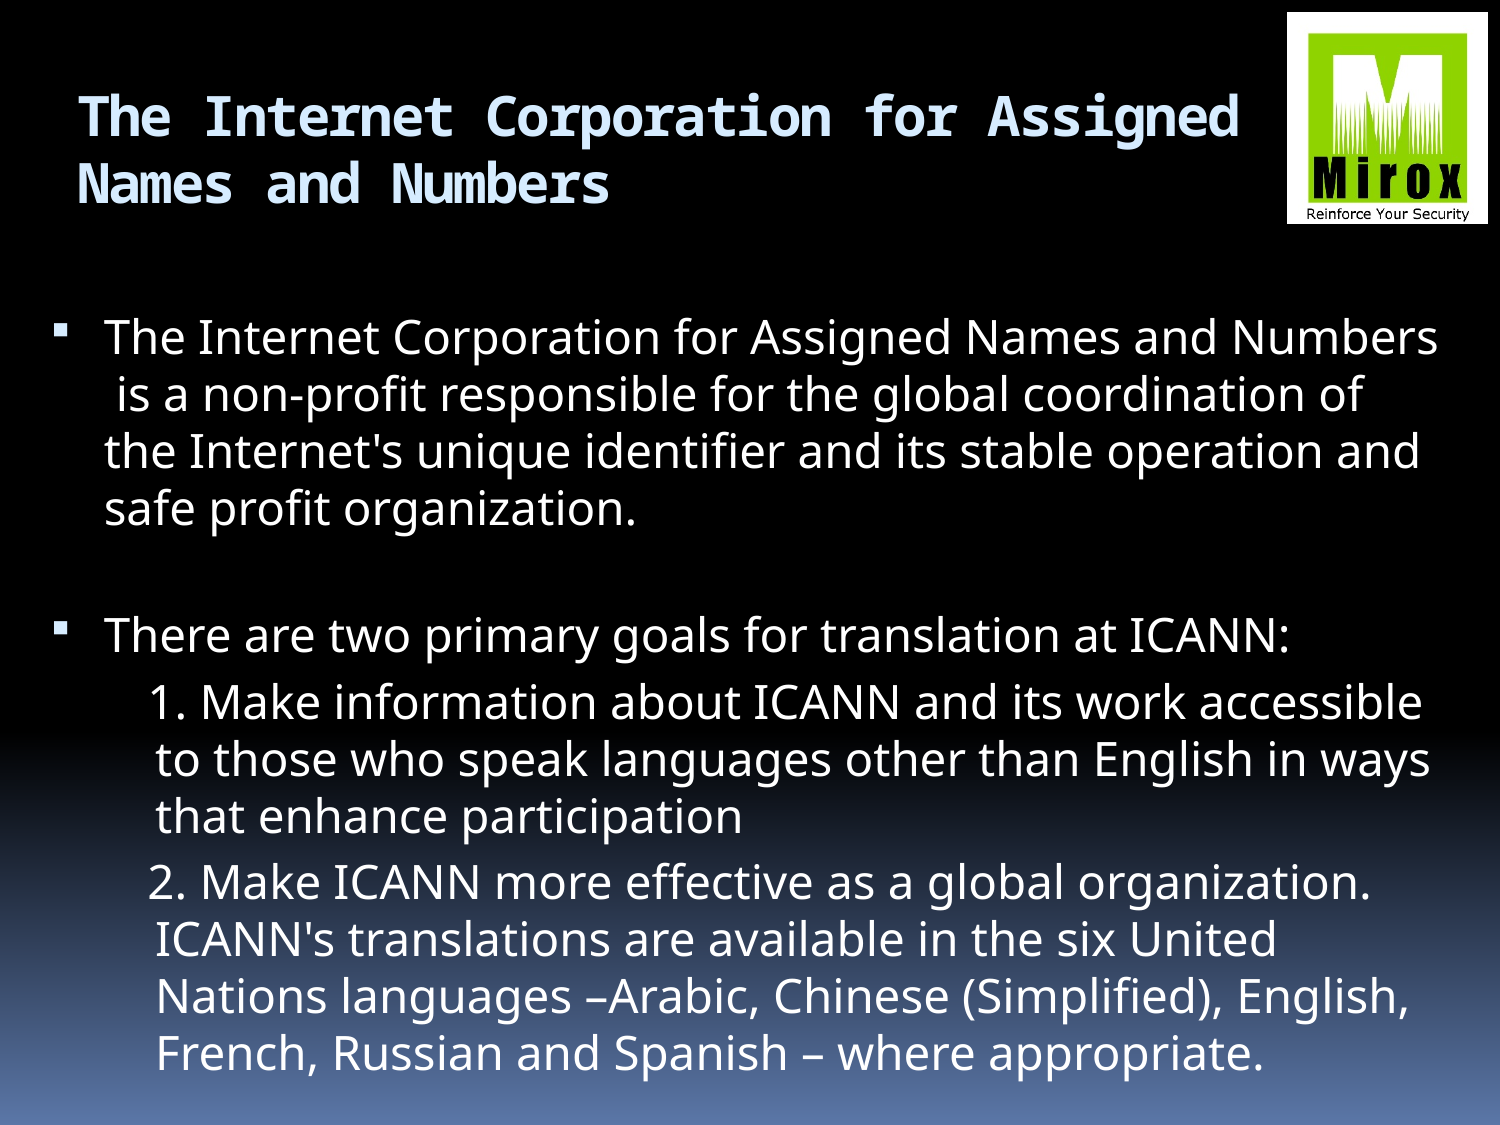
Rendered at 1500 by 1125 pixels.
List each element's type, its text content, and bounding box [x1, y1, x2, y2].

picture [1287, 11, 1488, 224]
title The Internet Corporation for Assigned Names and Numbers [62, 73, 1278, 224]
list The Internet Corporation for Assigned Names and Numbers is a non-profit responsible for the global coordination of the Internet's unique identifier and its stable operation and safe profit organization. There are two primary goals for translation at ICANN: 1. Make information about ICANN and its work accessible to those who speak languages other than English in ways that enhance participation 2. Make ICANN more effective as a global organization. ICANN's translations are available in the six United Nations languages –Arabic, Chinese (Simplified), English, French, Russian and Spanish – where appropriate. [24, 299, 1463, 1100]
